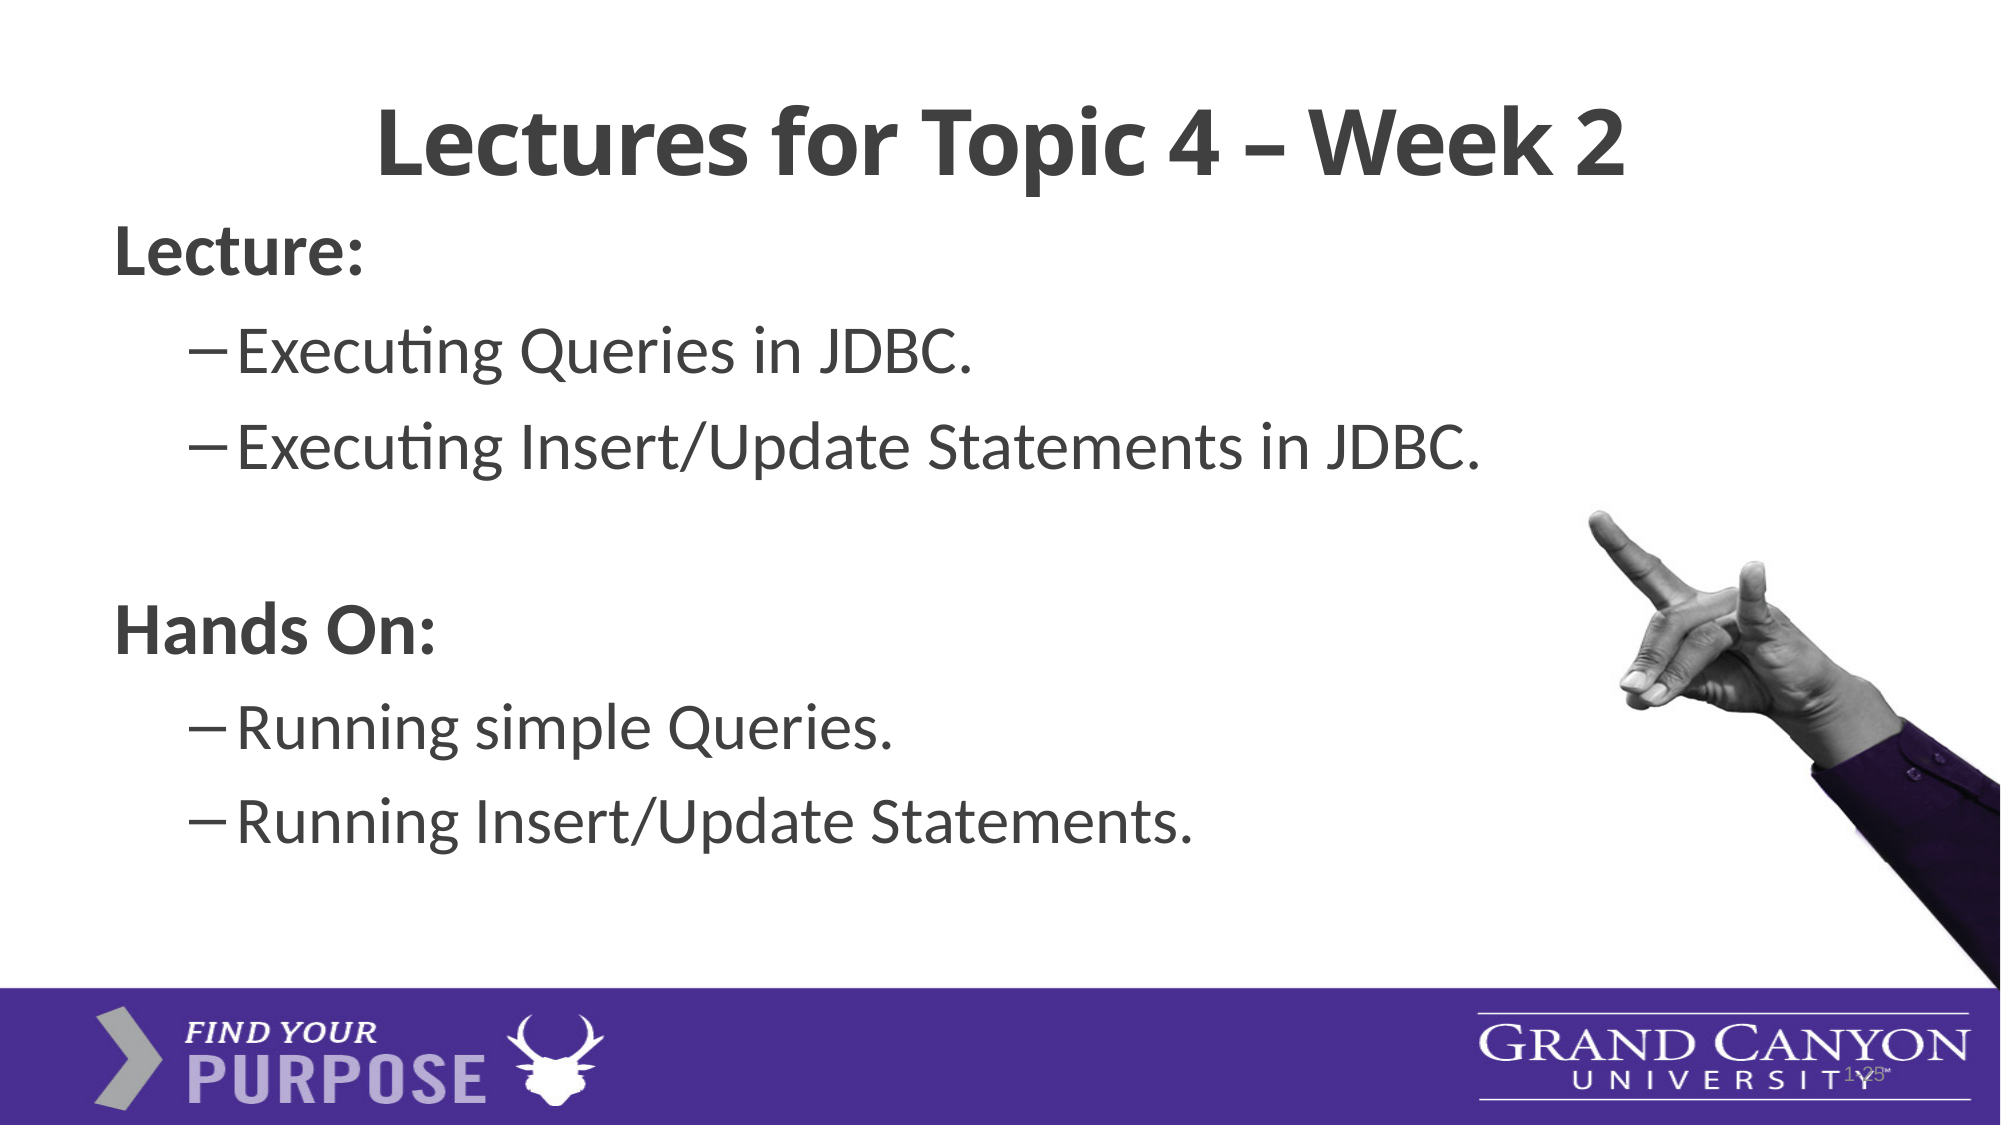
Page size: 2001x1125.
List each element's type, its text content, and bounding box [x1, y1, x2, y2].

picture [0, 0, 2001, 1125]
list Lecture: Executing Queries in JDBC. Executing Insert/Update Statements in JDBC. Hands On: Running simple Queries. Running Insert/Update Statements. [99, 193, 1985, 1013]
title Lectures for Topic 4 – Week 2 [99, 45, 1900, 193]
slide_number 1-25 [1433, 1042, 1900, 1103]
